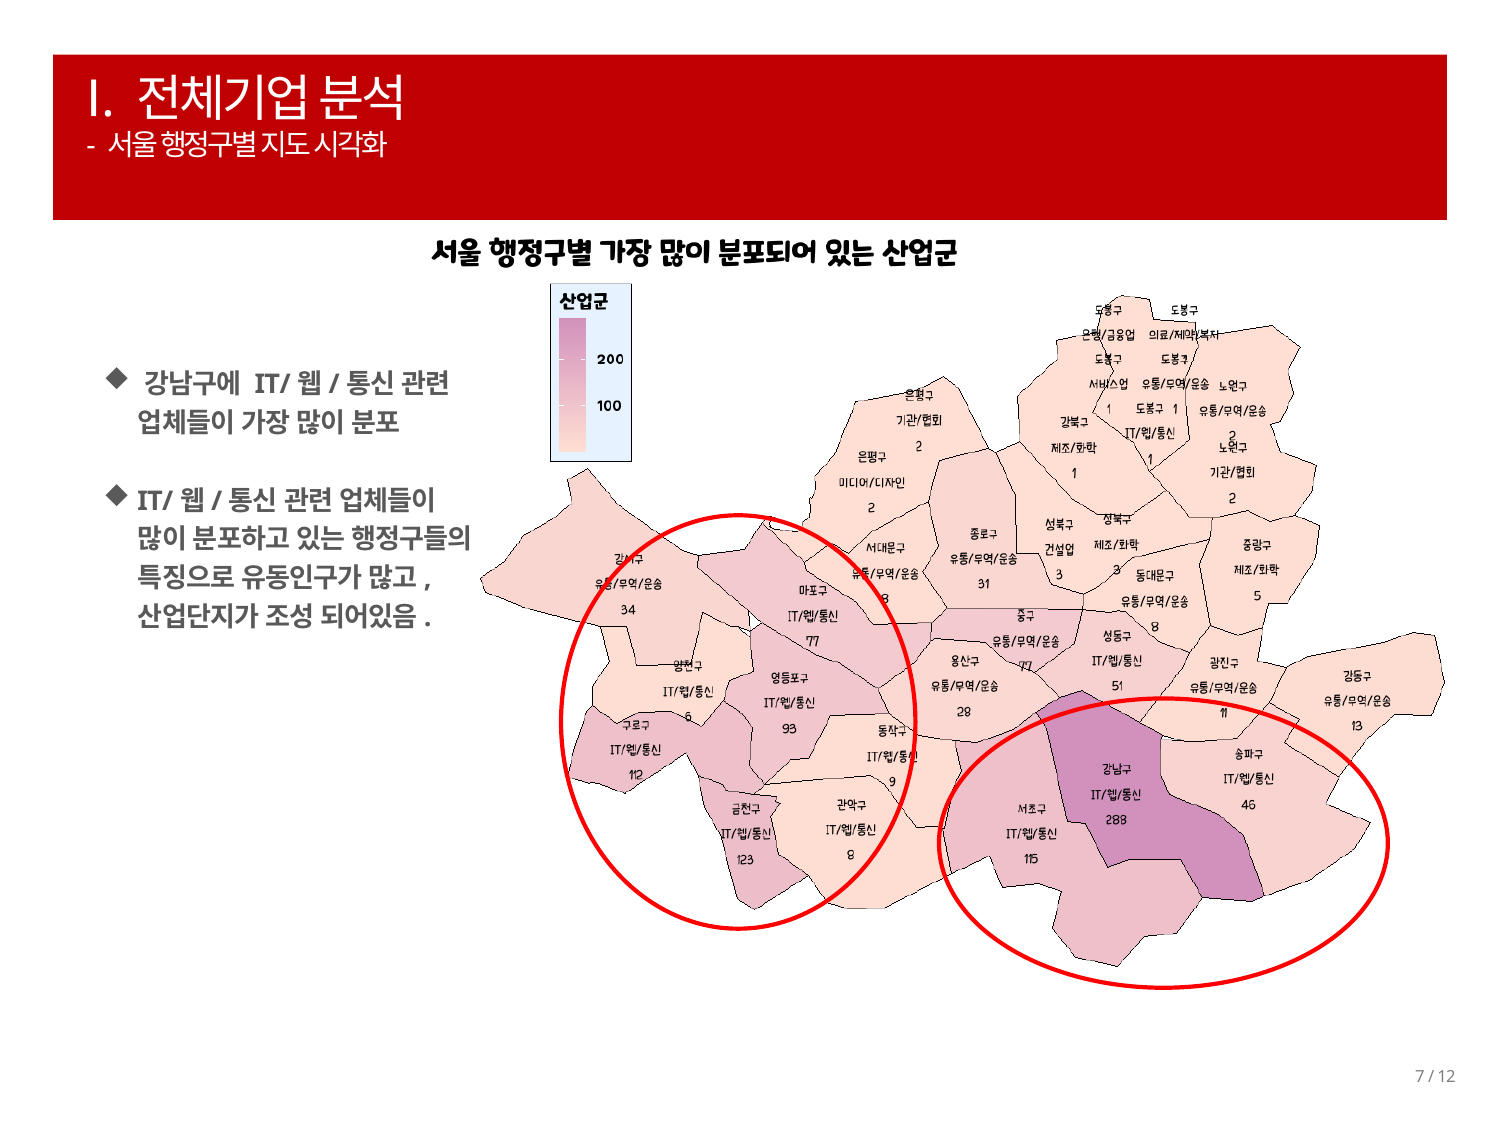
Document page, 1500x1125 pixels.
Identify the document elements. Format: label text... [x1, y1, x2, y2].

text_box 7 / 12 [1210, 1058, 1471, 1097]
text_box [430, 231, 1493, 1000]
title Ⅰ. 전체기업 분석 - 서울 행정구별 지도 시각화 [71, 59, 1422, 247]
text_box [51, 52, 1449, 222]
text_box 강남구에 IT/웹/통신 관련 업체들이 가장 많이 분포 IT/웹/통신 관련 업체들이 많이 분포하고 있는 행정구들의 특징으로 유동인구가 많고, 산업단지가 조성 되어있음. [88, 352, 425, 679]
